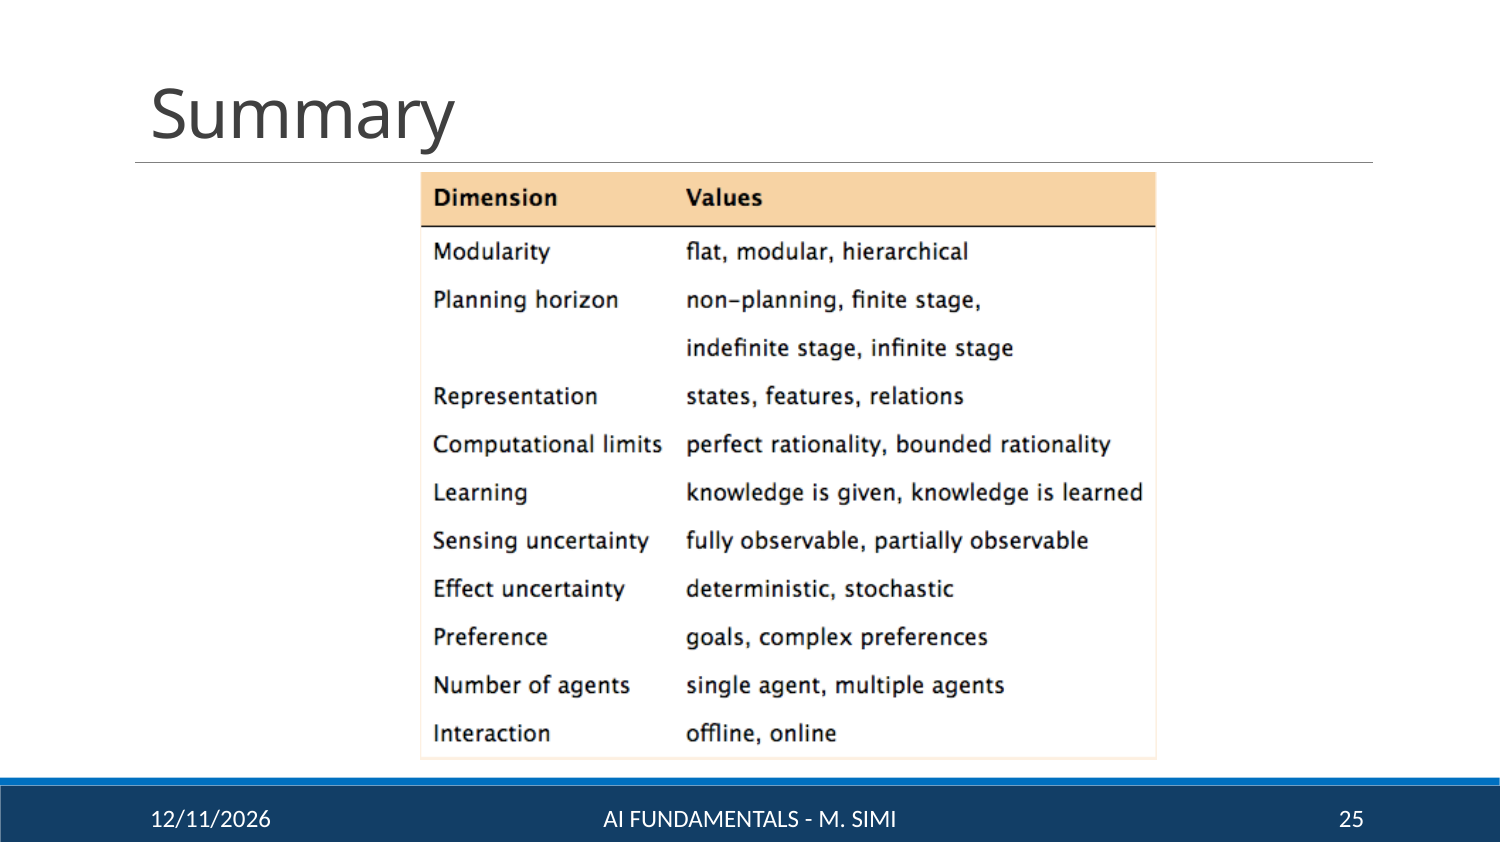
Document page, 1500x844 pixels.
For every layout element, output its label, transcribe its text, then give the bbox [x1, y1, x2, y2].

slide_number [135, 794, 440, 840]
footer AI Fundamentals - M. Simi [453, 794, 1047, 840]
title Summary [135, 32, 1373, 160]
slide_number 25 [1218, 794, 1380, 840]
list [419, 171, 1158, 761]
